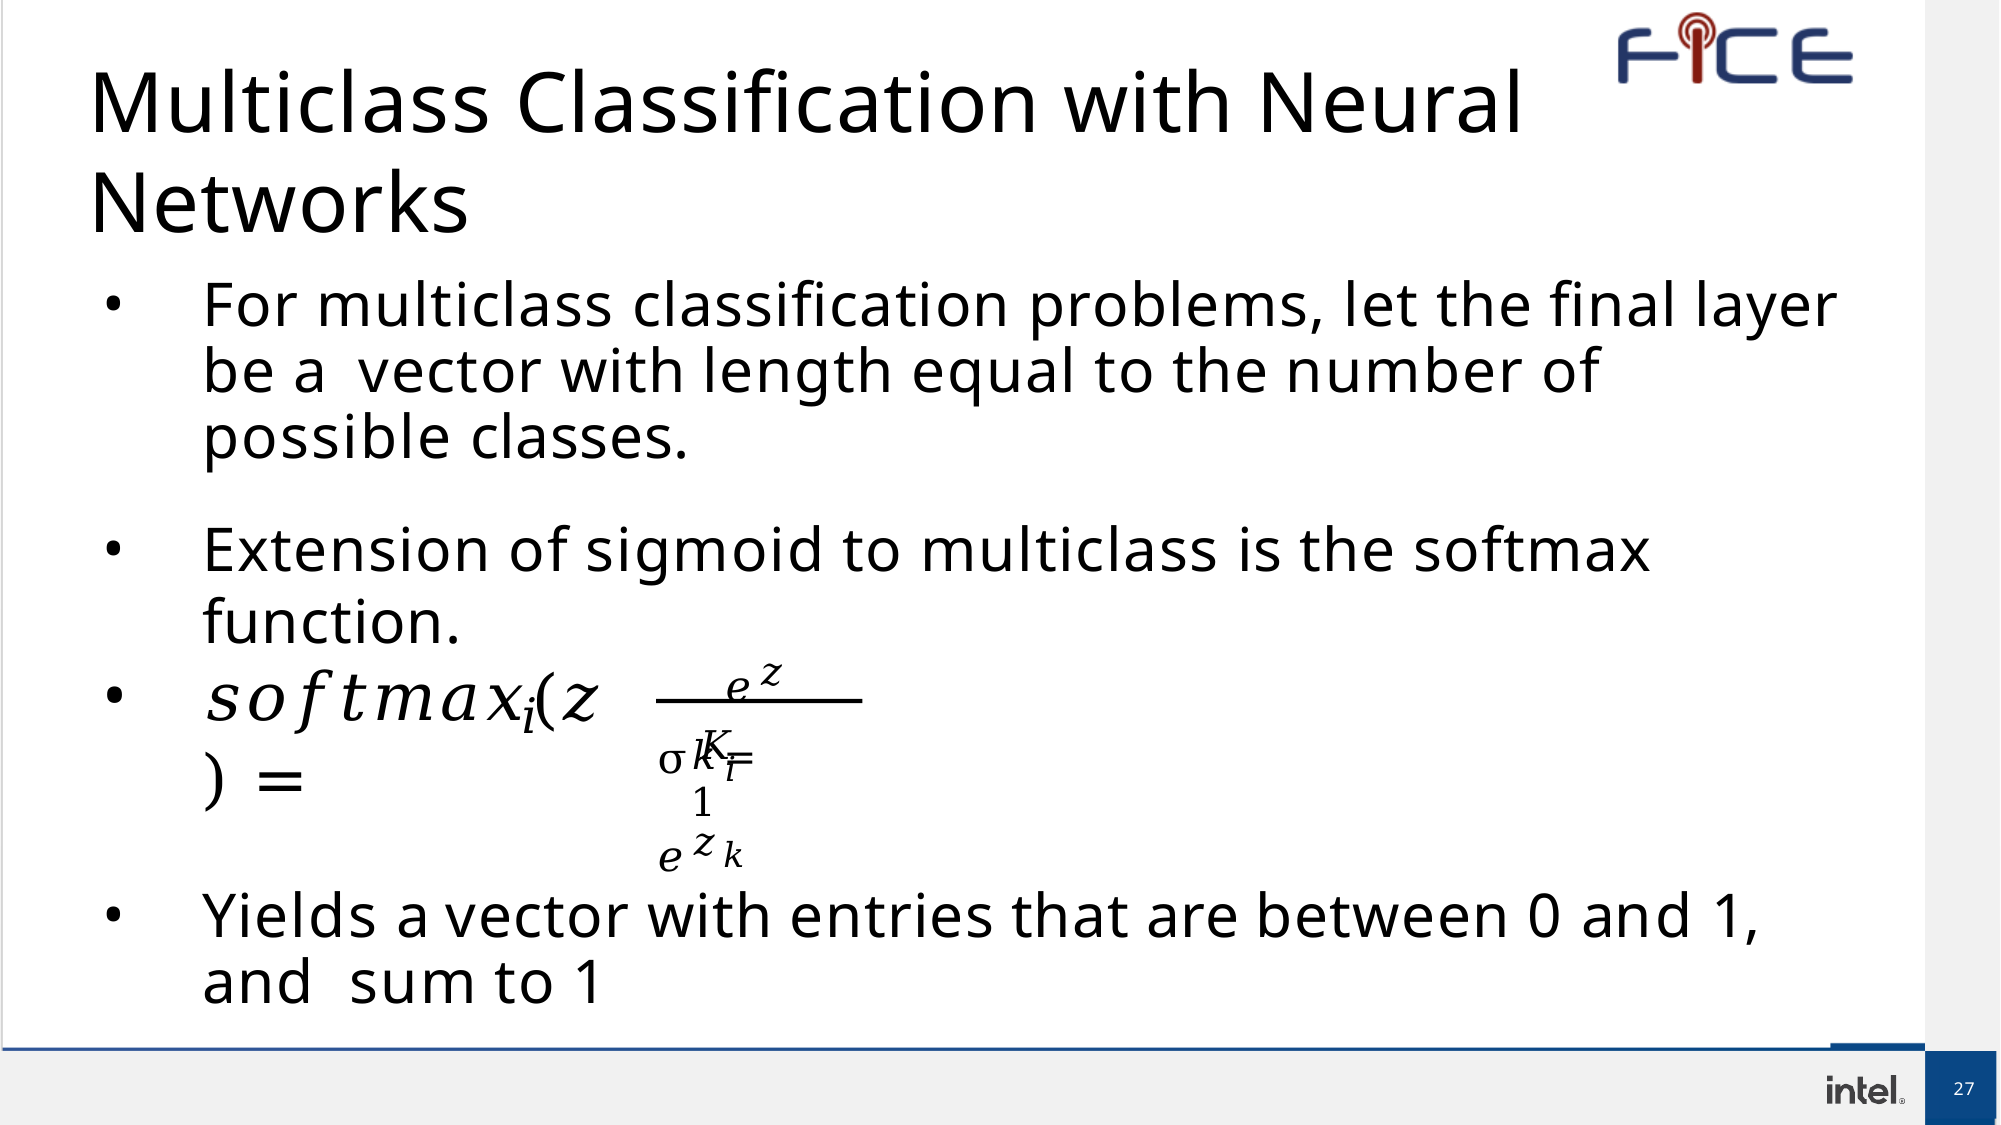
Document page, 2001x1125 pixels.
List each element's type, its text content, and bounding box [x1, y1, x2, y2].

text_box 𝑒𝑧𝑖 [717, 610, 798, 683]
text_box σ𝐾 𝑒𝑧𝑘 [647, 683, 868, 872]
text_box 𝑠𝑜𝑓𝑡𝑚𝑎𝑥(𝑧 ) = [99, 651, 640, 814]
slide_number 27 [1947, 1075, 1981, 1125]
picture [0, 0, 1925, 1050]
text_box For multiclass classification problems, let the final layer be a vector with length equal to the number of possible classes. Extension of sigmoid to multiclass is the softmax function. [99, 262, 1857, 656]
text_box Yields a vector with entries that are between 0 and 1, and sum to 1 [99, 872, 1777, 1016]
picture [1926, 0, 2001, 1125]
title Multiclass Classification with Neural Networks [86, 46, 1785, 249]
